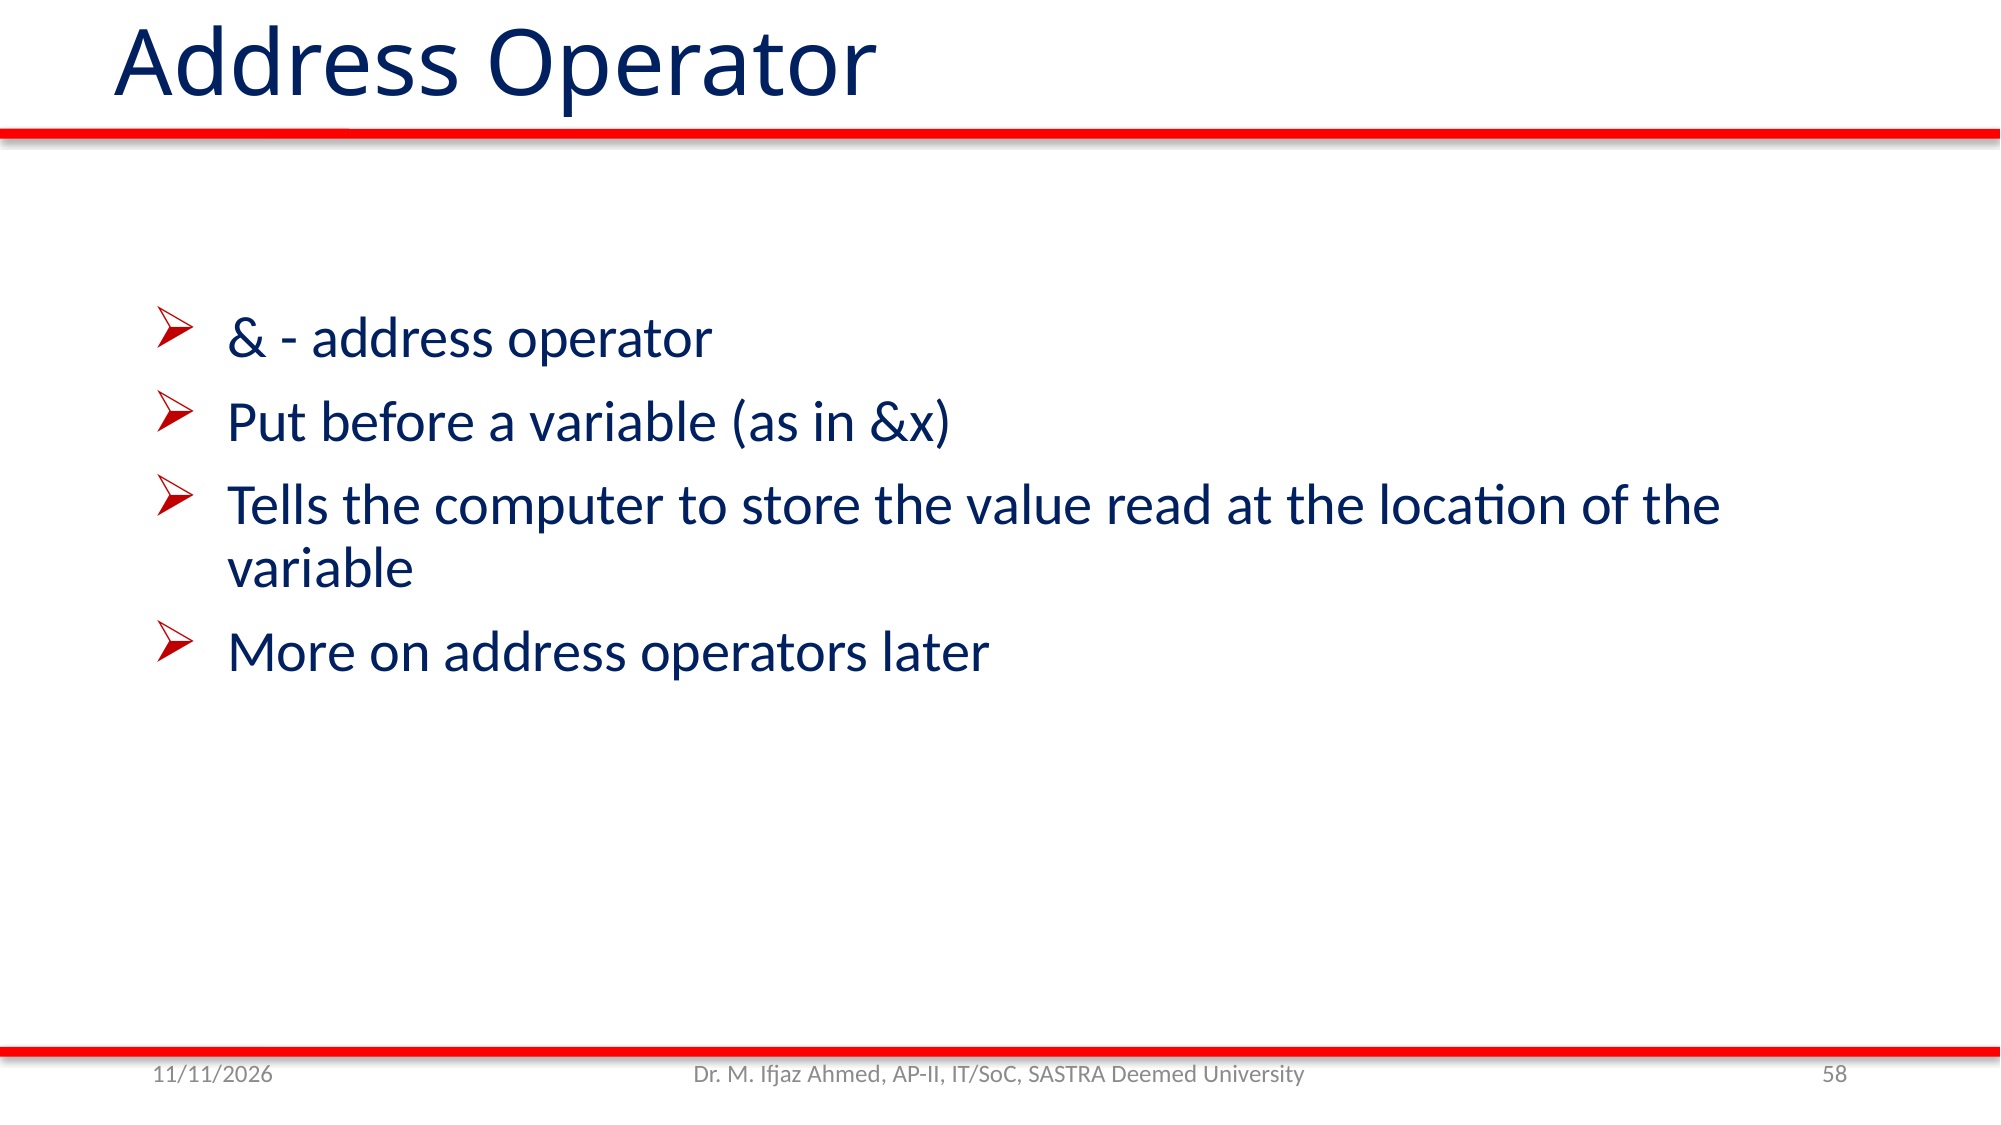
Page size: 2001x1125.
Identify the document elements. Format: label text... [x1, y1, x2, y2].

text_box 58 [1412, 1042, 1863, 1103]
text_box 01/11/21 [137, 1042, 588, 1103]
text_box & - address operator Put before a variable (as in &x) Tells the computer to store the value read at the location of the variable More on address operators later [137, 299, 1863, 1014]
text_box Dr. M. Ifjaz Ahmed, AP-II, IT/SoC, SASTRA Deemed University [662, 1042, 1338, 1103]
text_box [1338, 1048, 1412, 1055]
text_box [588, 1048, 662, 1055]
text_box [0, 130, 2000, 137]
text_box [0, 1048, 137, 1055]
text_box Address Operator [99, 1, 1825, 129]
text_box [1863, 1048, 2000, 1055]
